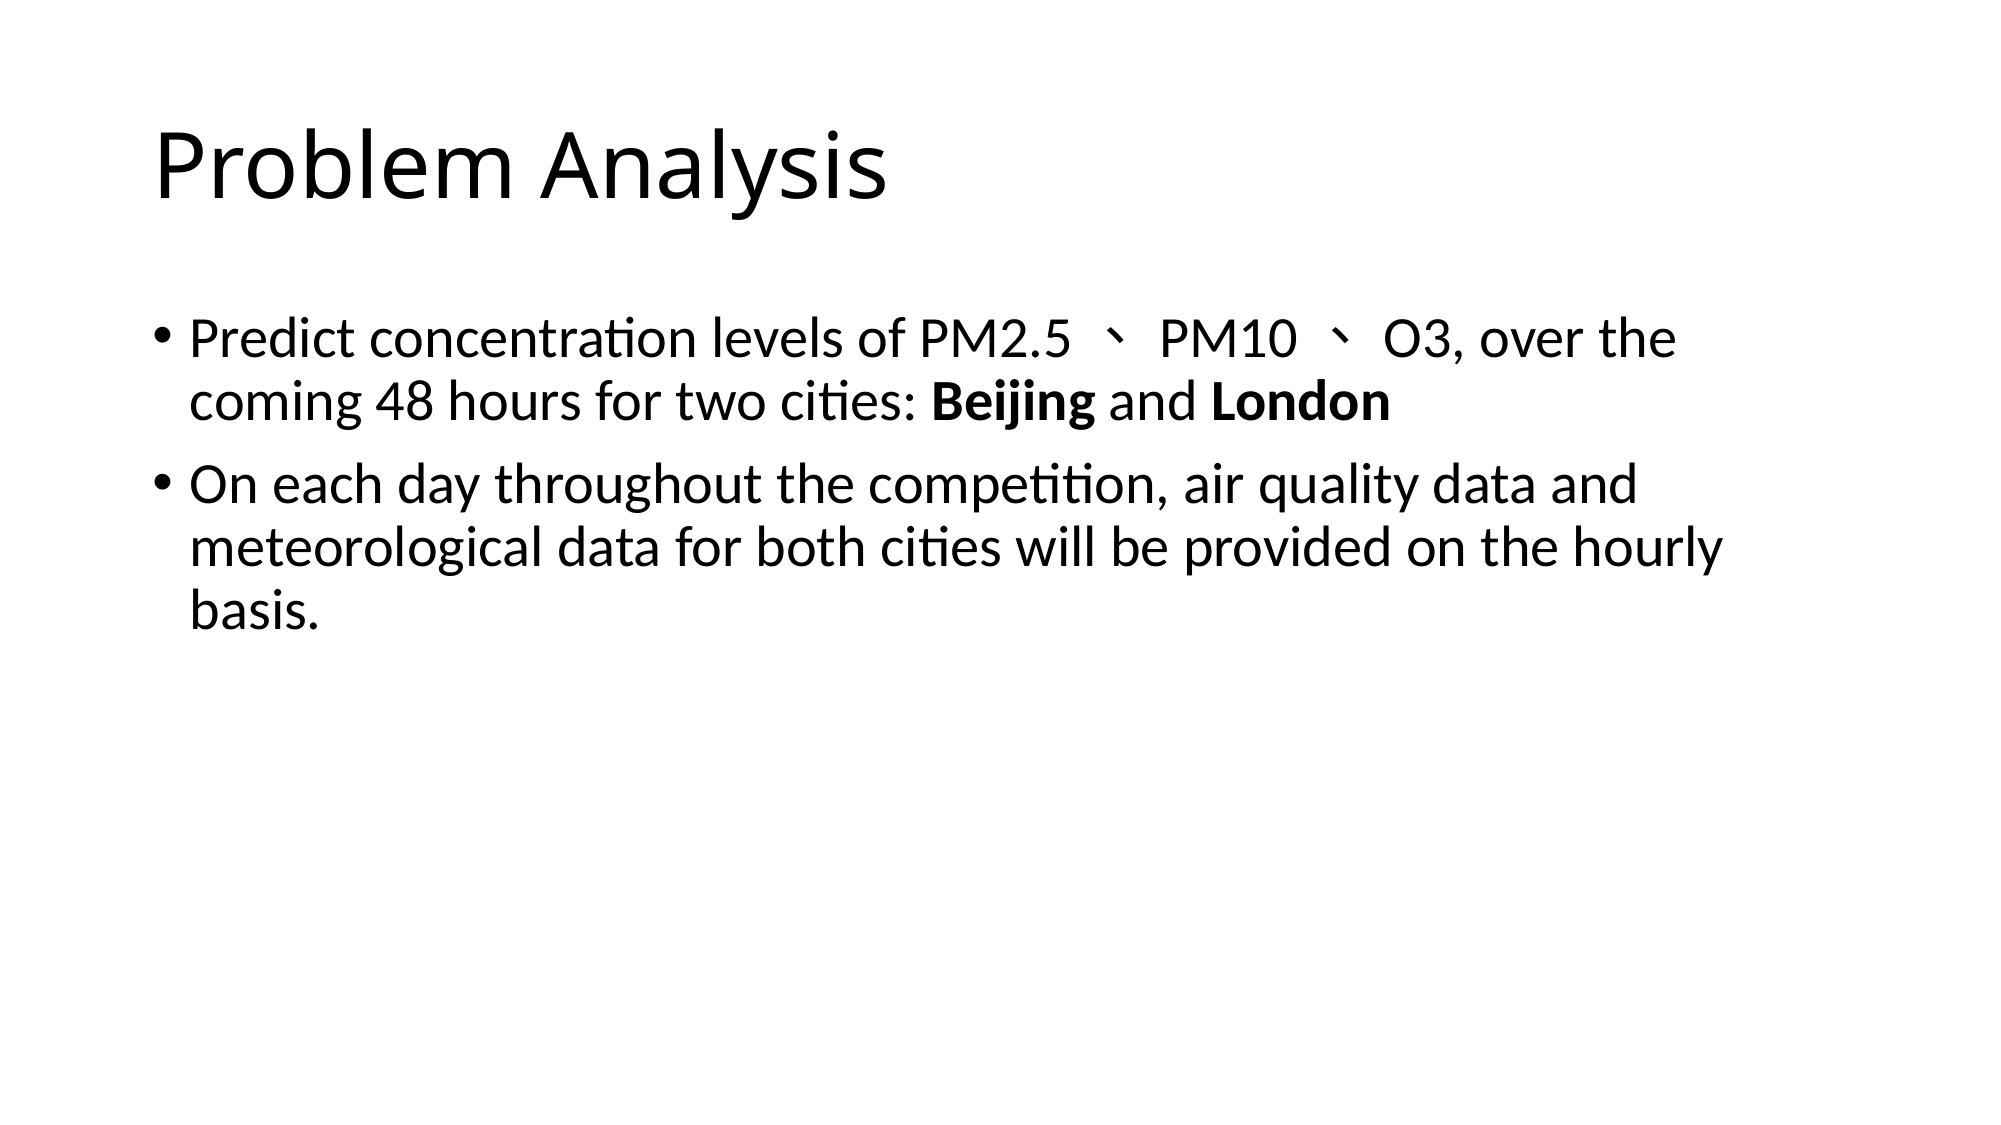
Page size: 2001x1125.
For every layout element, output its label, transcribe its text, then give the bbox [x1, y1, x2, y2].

list Predict concentration levels of PM2.5、PM10、O3, over the coming 48 hours for two cities: Beijing and London On each day throughout the competition, air quality data and meteorological data for both cities will be provided on the hourly basis. [137, 299, 1863, 1014]
title Problem Analysis [137, 59, 1863, 278]
